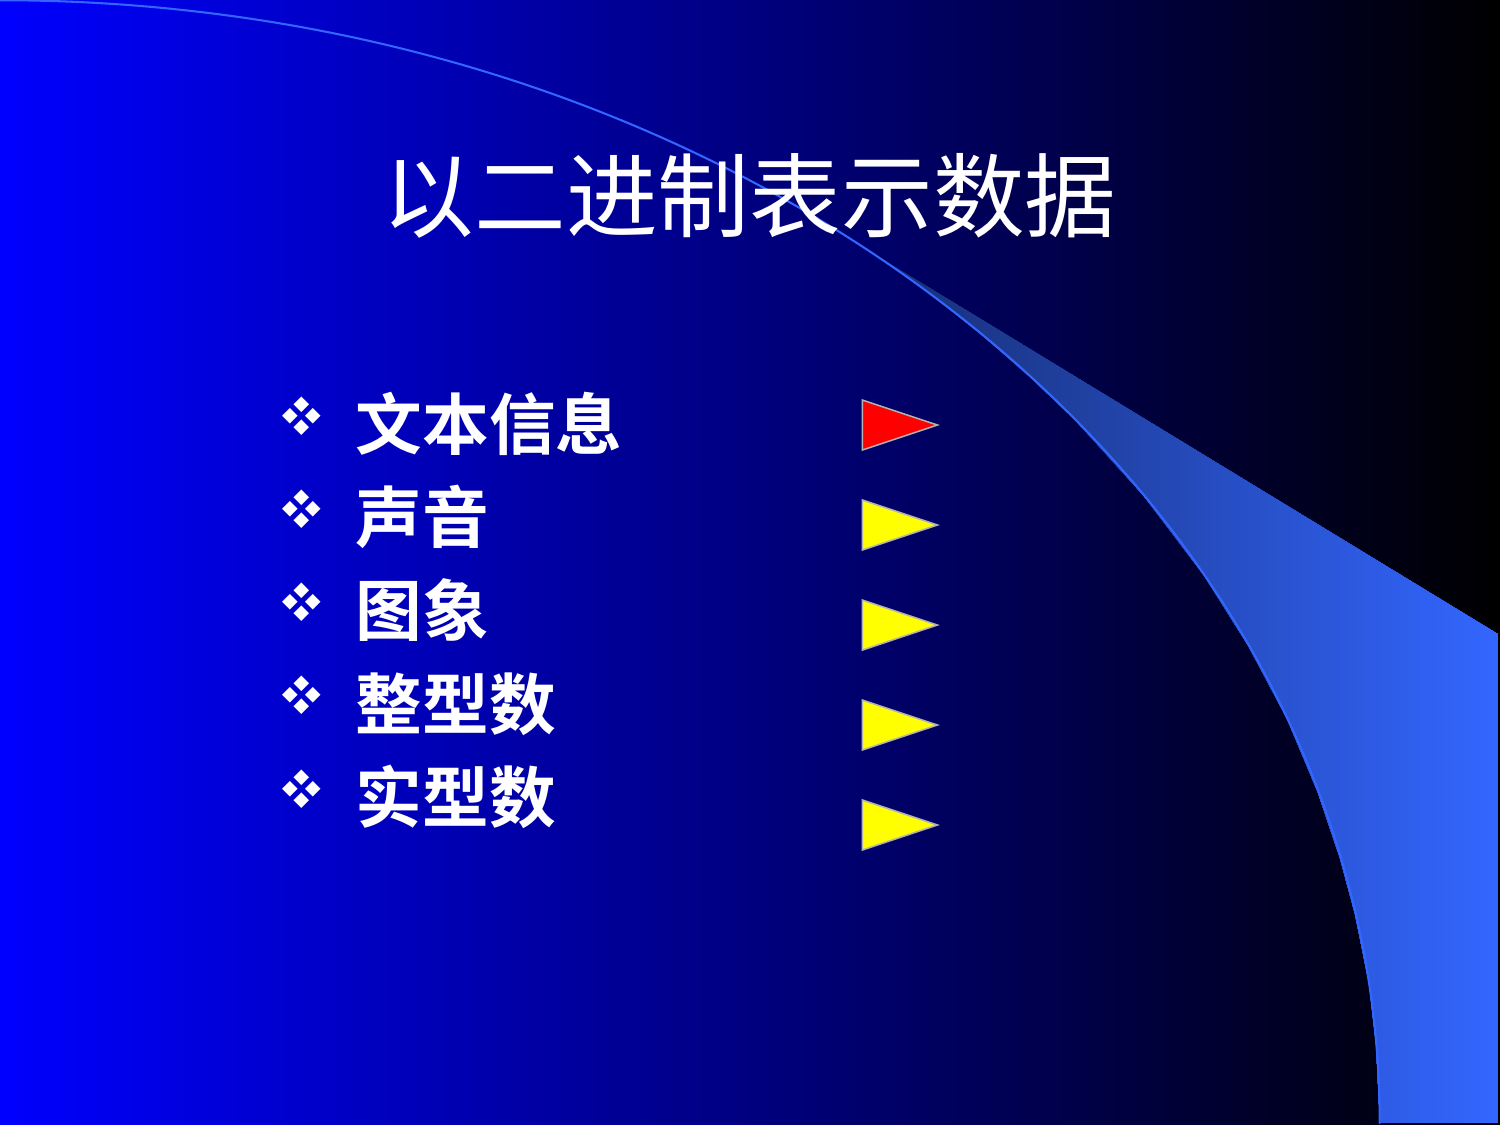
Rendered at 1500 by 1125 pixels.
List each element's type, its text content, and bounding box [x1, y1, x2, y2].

list 文本信息 声音 图象 整型数 实型数 [262, 374, 688, 926]
text_box [862, 400, 938, 451]
text_box [862, 600, 938, 651]
title 以二进制表示数据 [112, 99, 1388, 288]
text_box [862, 500, 938, 551]
text_box [862, 700, 938, 751]
text_box [862, 800, 938, 851]
